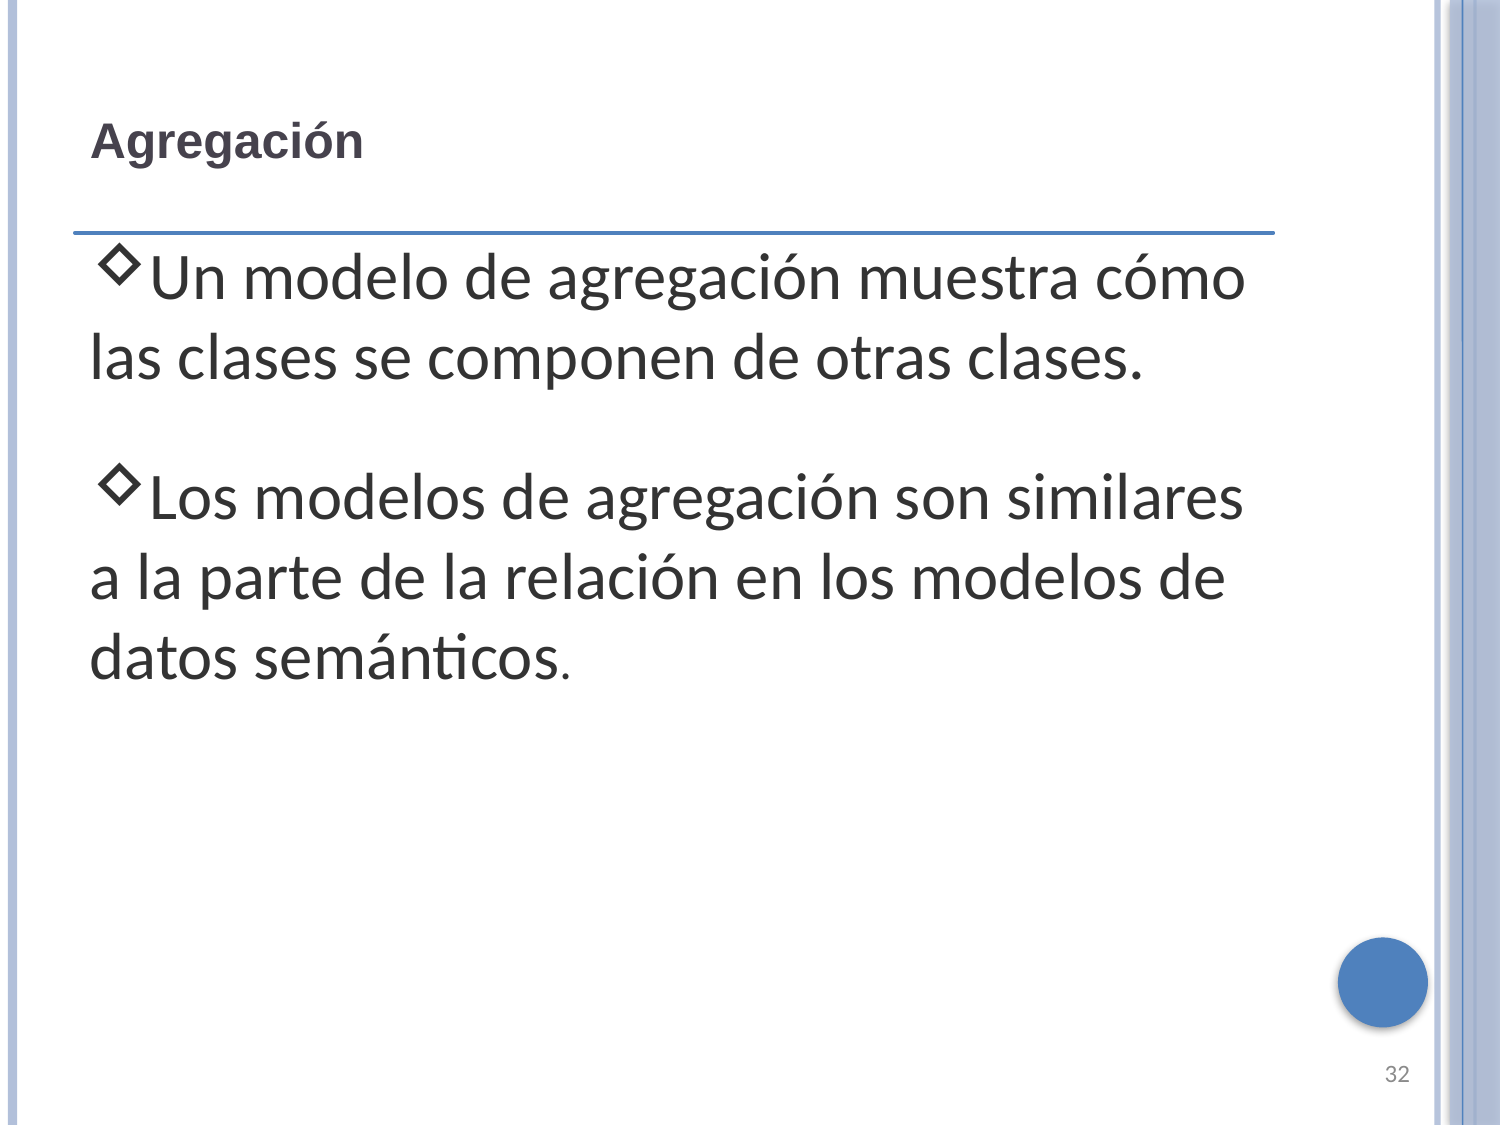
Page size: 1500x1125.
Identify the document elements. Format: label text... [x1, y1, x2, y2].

text_box Agregación [74, 45, 1272, 233]
text_box 32 [1074, 1042, 1425, 1103]
